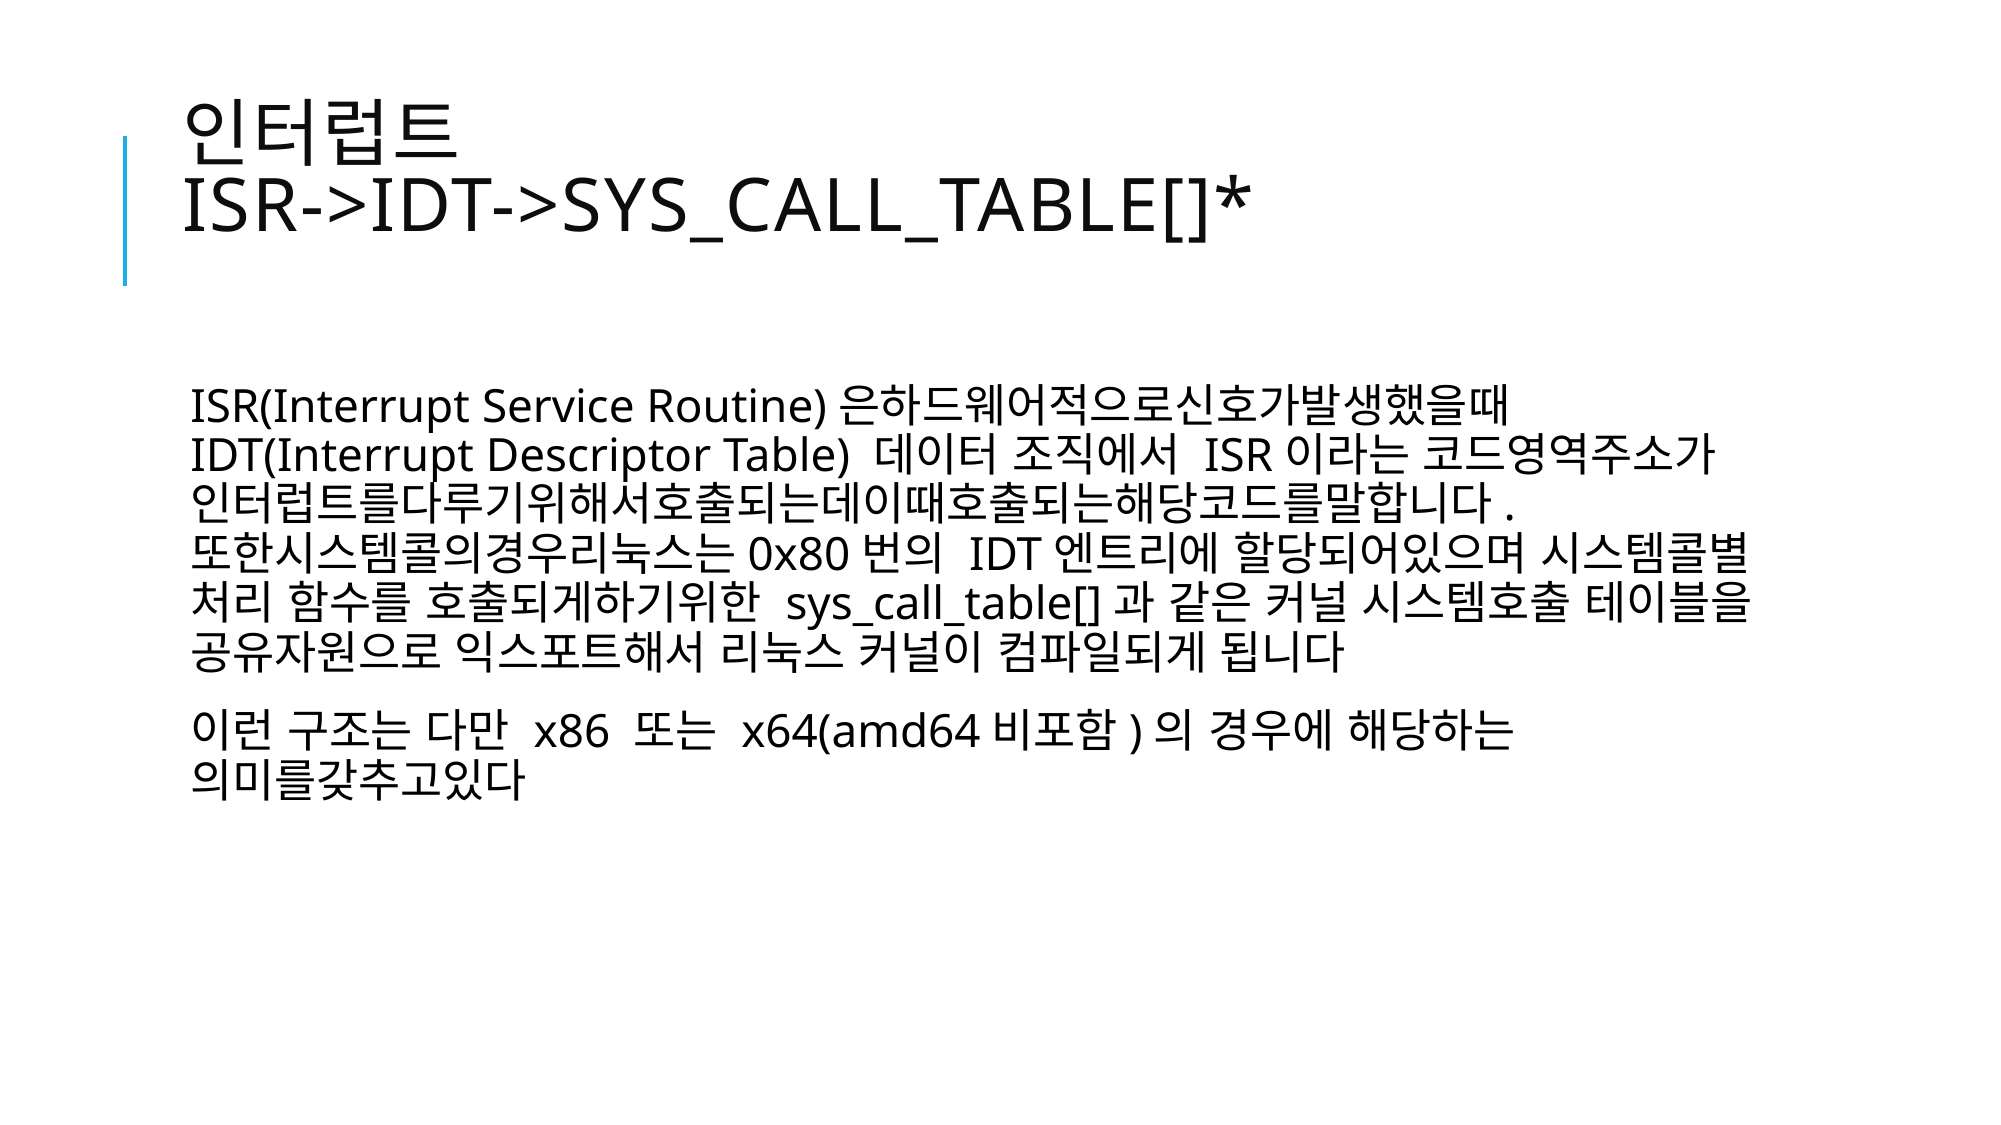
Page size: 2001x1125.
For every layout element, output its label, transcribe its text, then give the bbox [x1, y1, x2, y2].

title 인터럽트 isr->idt->sys_call_table[]* [168, 96, 1763, 342]
list ISR(Interrupt Service Routine)은하드웨어적으로신호가발생했을때 IDT(Interrupt Descriptor Table) 데이터 조직에서 ISR이라는 코드영역주소가 인터럽트를다루기위해서호출되는데이때호출되는해당코드를말합니다.또한시스템콜의경우리눅스는0x80번의 IDT엔트리에 할당되어있으며 시스템콜별 처리 함수를 호출되게하기위한 sys_call_table[]과 같은 커널 시스템호출 테이블을 공유자원으로 익스포트해서 리눅스 커널이 컴파일되게 됩니다 이런 구조는 다만 x86 또는 x64(amd64비포함)의 경우에 해당하는 의미를갖추고있다 [168, 375, 1763, 1035]
